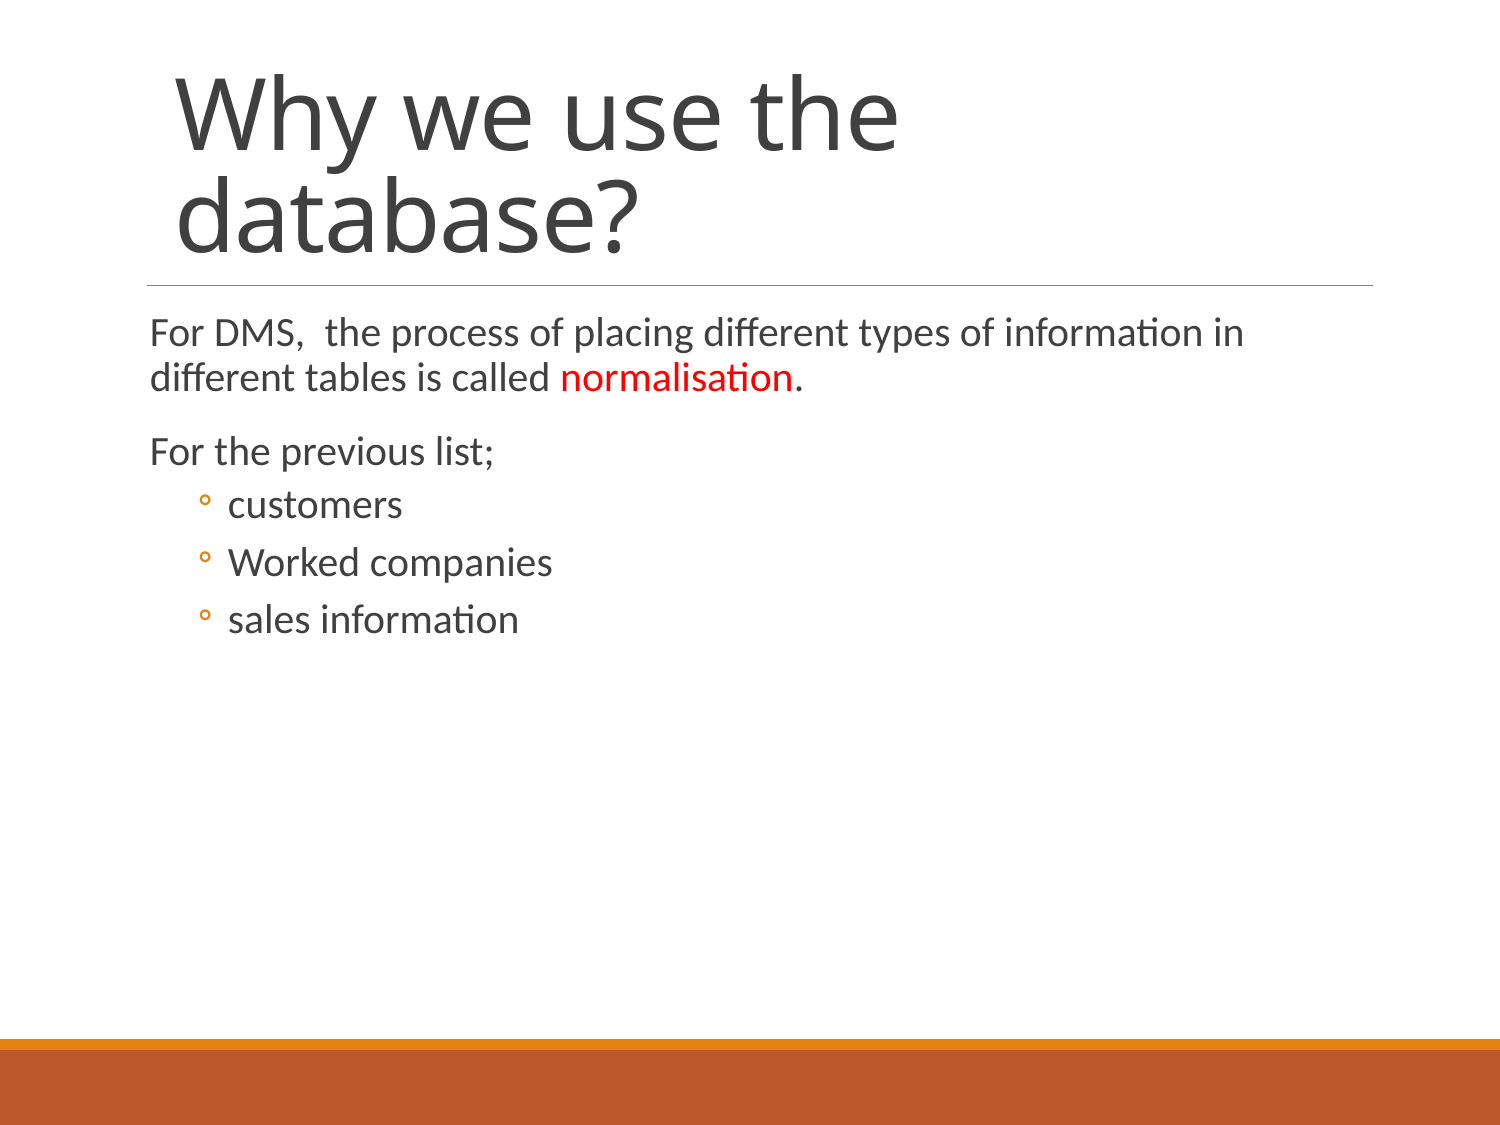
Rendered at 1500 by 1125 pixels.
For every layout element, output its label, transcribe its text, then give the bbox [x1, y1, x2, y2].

text_box Why we use the database? [159, 42, 1397, 281]
list For DMS, the process of placing different types of information in different tables is called normalisation. For the previous list; customers Worked companies sales information [134, 302, 1373, 963]
